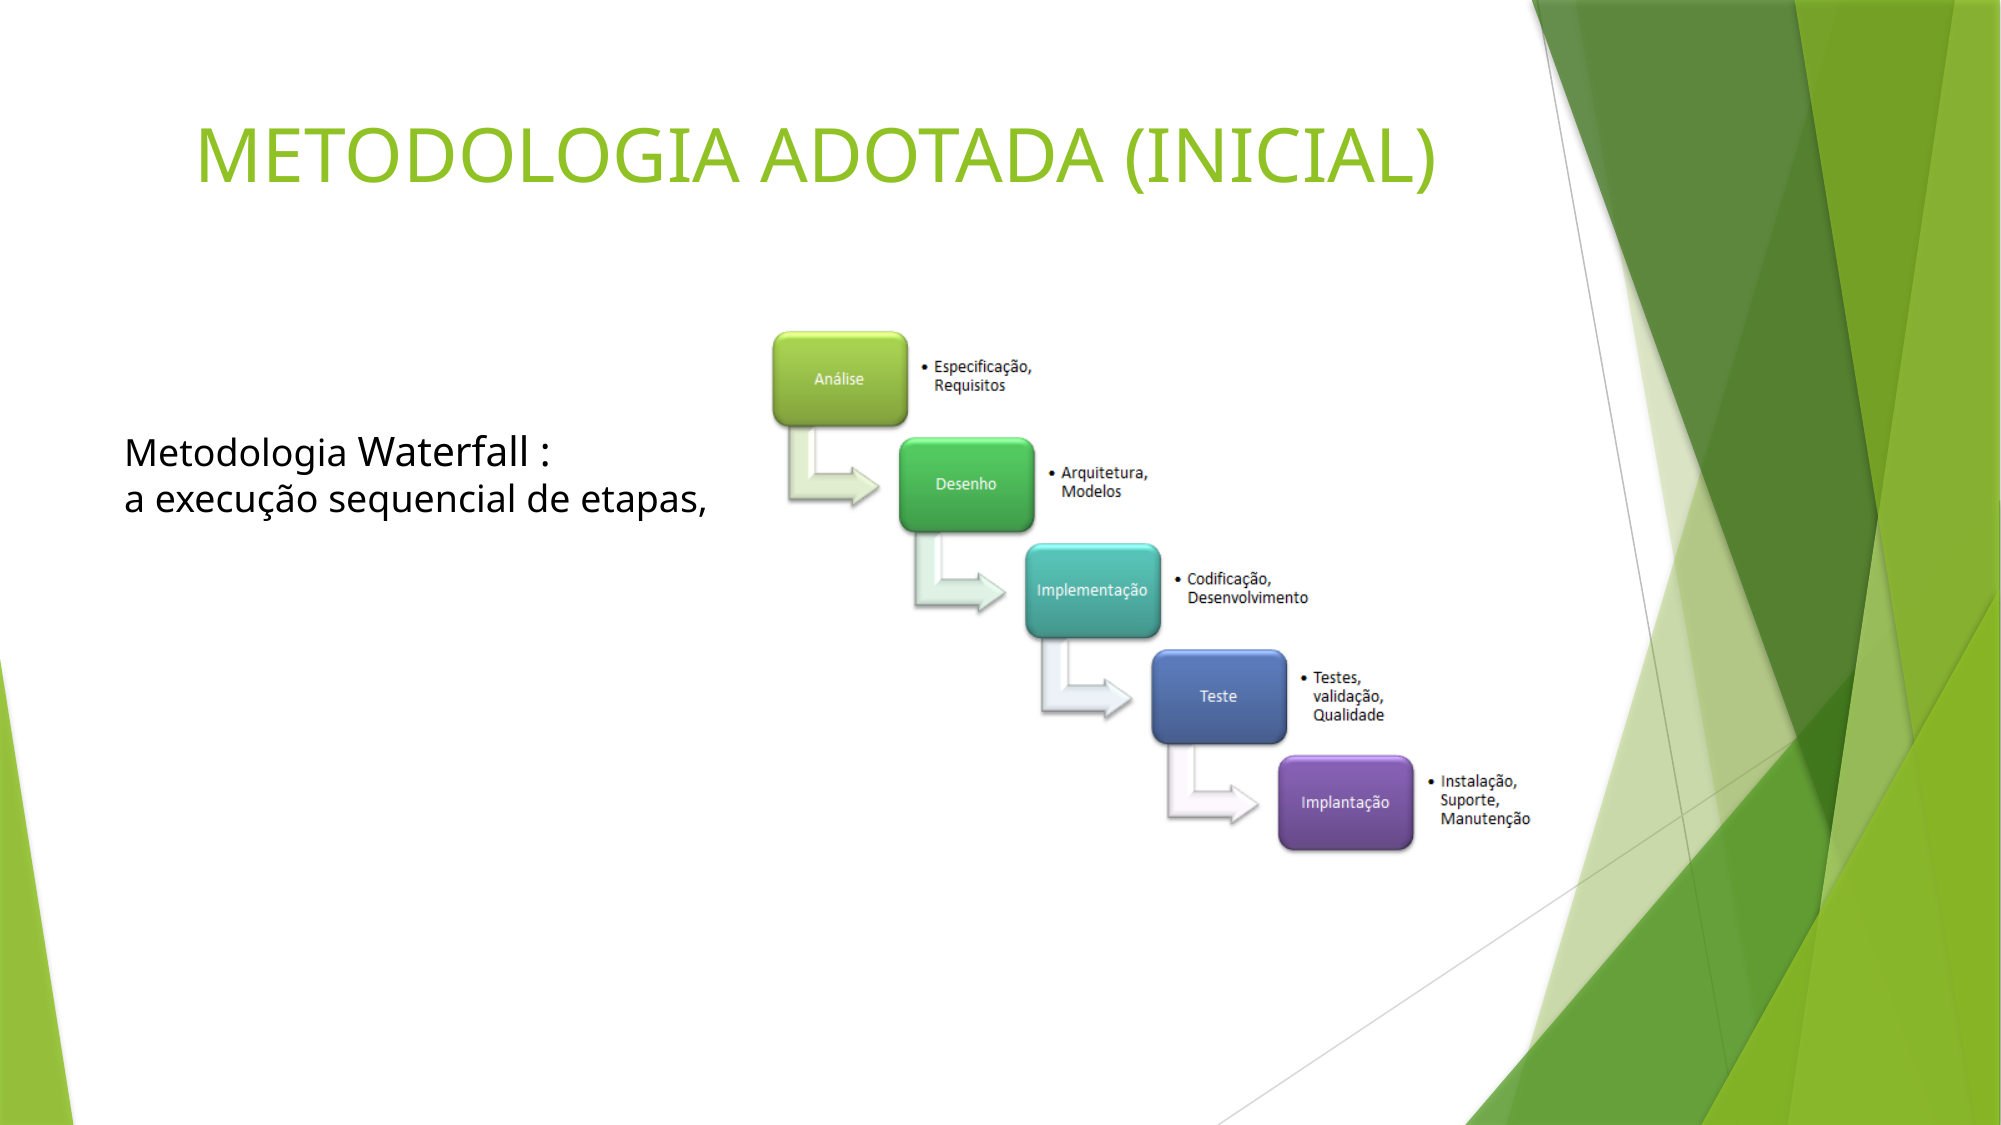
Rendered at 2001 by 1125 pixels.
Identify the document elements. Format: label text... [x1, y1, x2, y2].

title METODOLOGIA ADOTADA (INICIAL) [111, 99, 1522, 317]
picture [761, 316, 1544, 874]
text_box Metodologia Waterfall : a execução sequencial de etapas, [109, 418, 756, 528]
